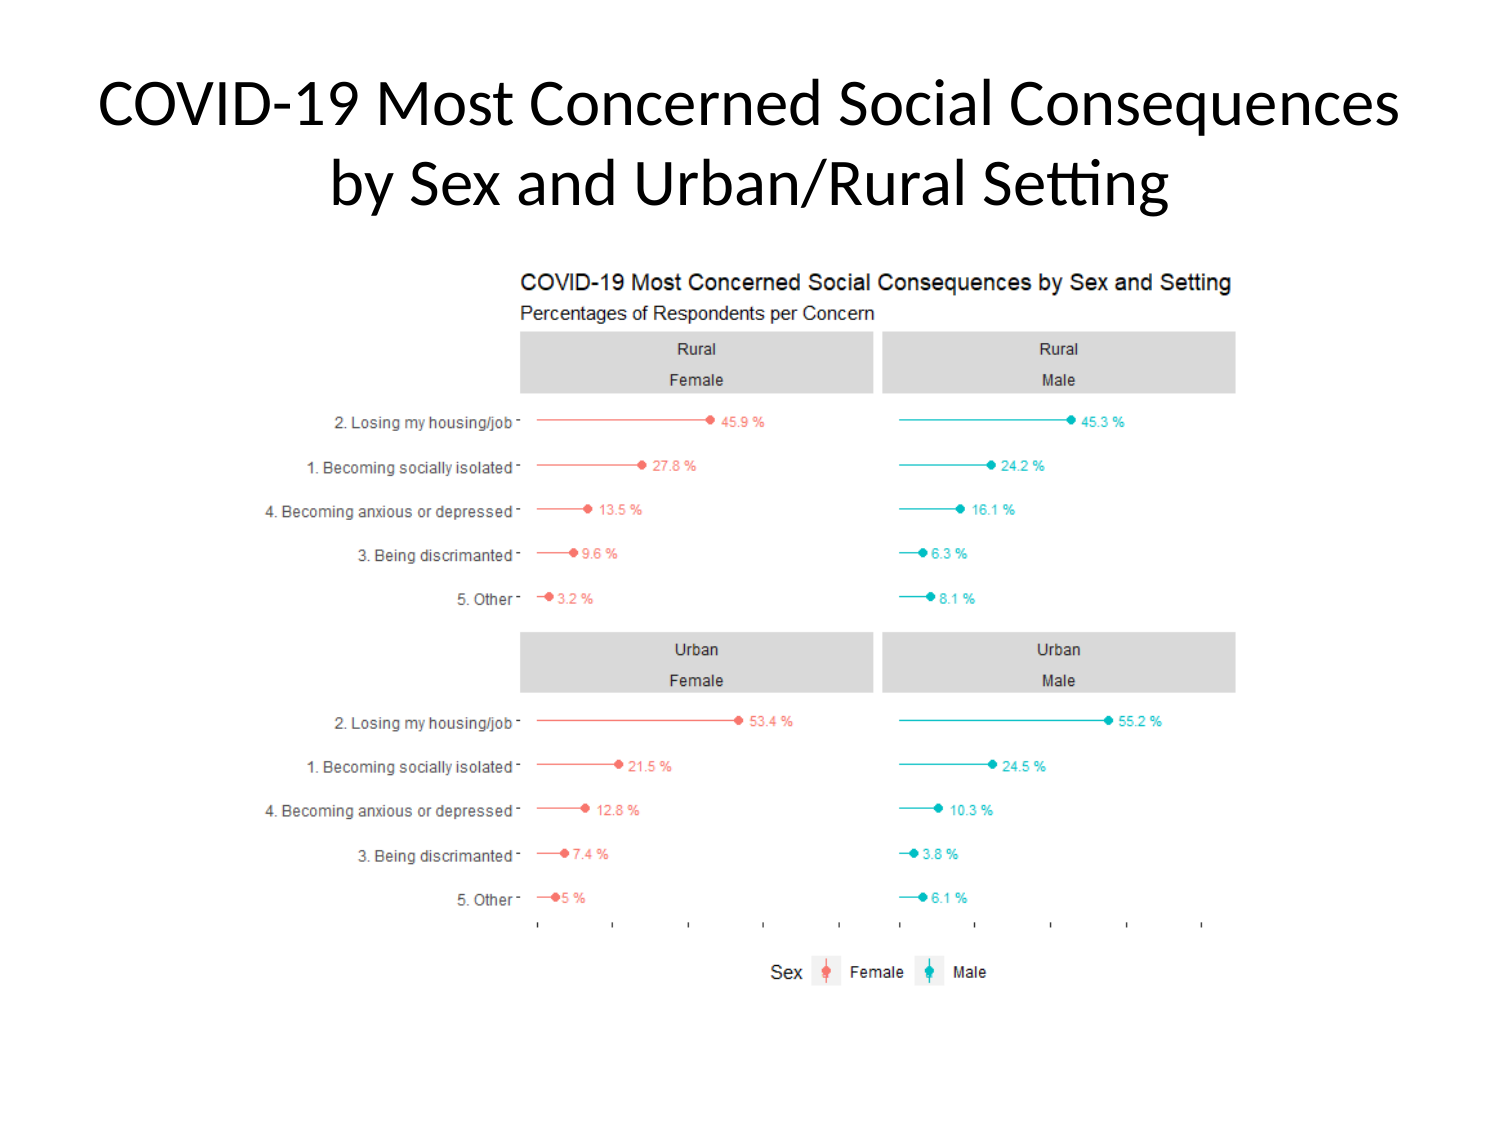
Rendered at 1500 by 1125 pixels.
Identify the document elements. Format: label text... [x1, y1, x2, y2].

picture [255, 262, 1247, 1005]
title COVID-19 Most Concerned Social Consequences by Sex and Urban/Rural Setting [75, 45, 1425, 233]
